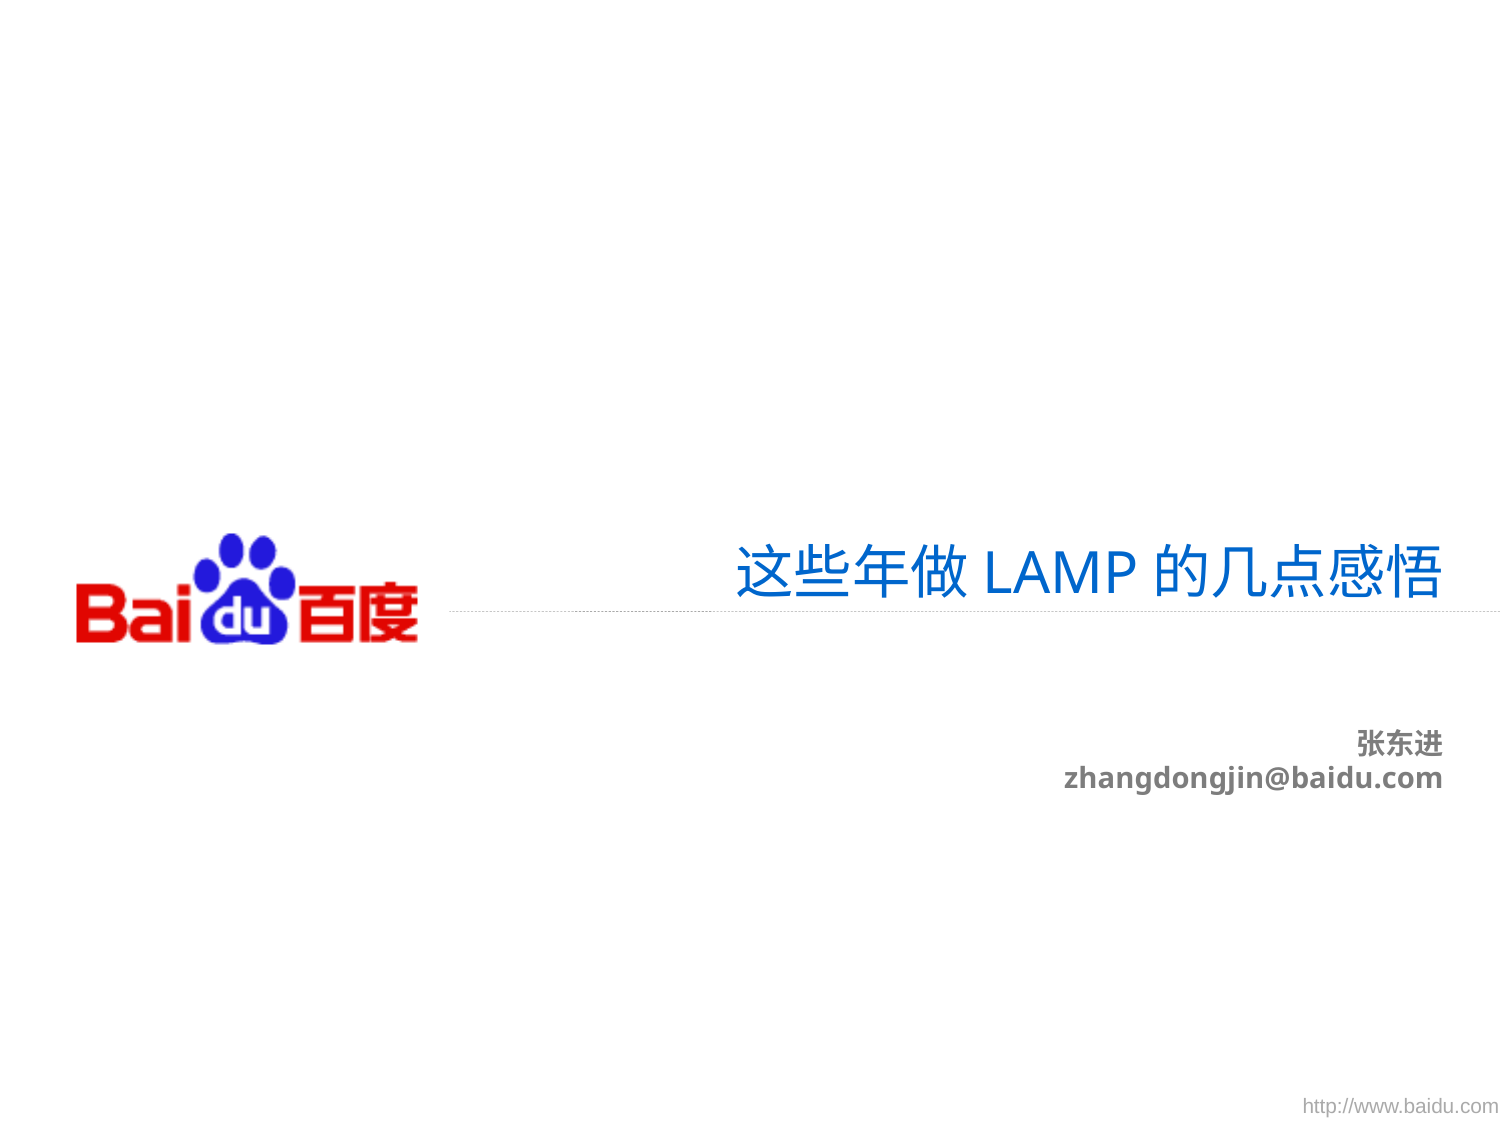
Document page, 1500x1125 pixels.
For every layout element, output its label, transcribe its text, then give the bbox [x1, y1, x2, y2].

title 这些年做LAMP的几点感悟 [449, 534, 1460, 614]
subtitle 张东进 zhangdongjin@baidu.com [449, 614, 1460, 803]
picture [71, 532, 422, 647]
